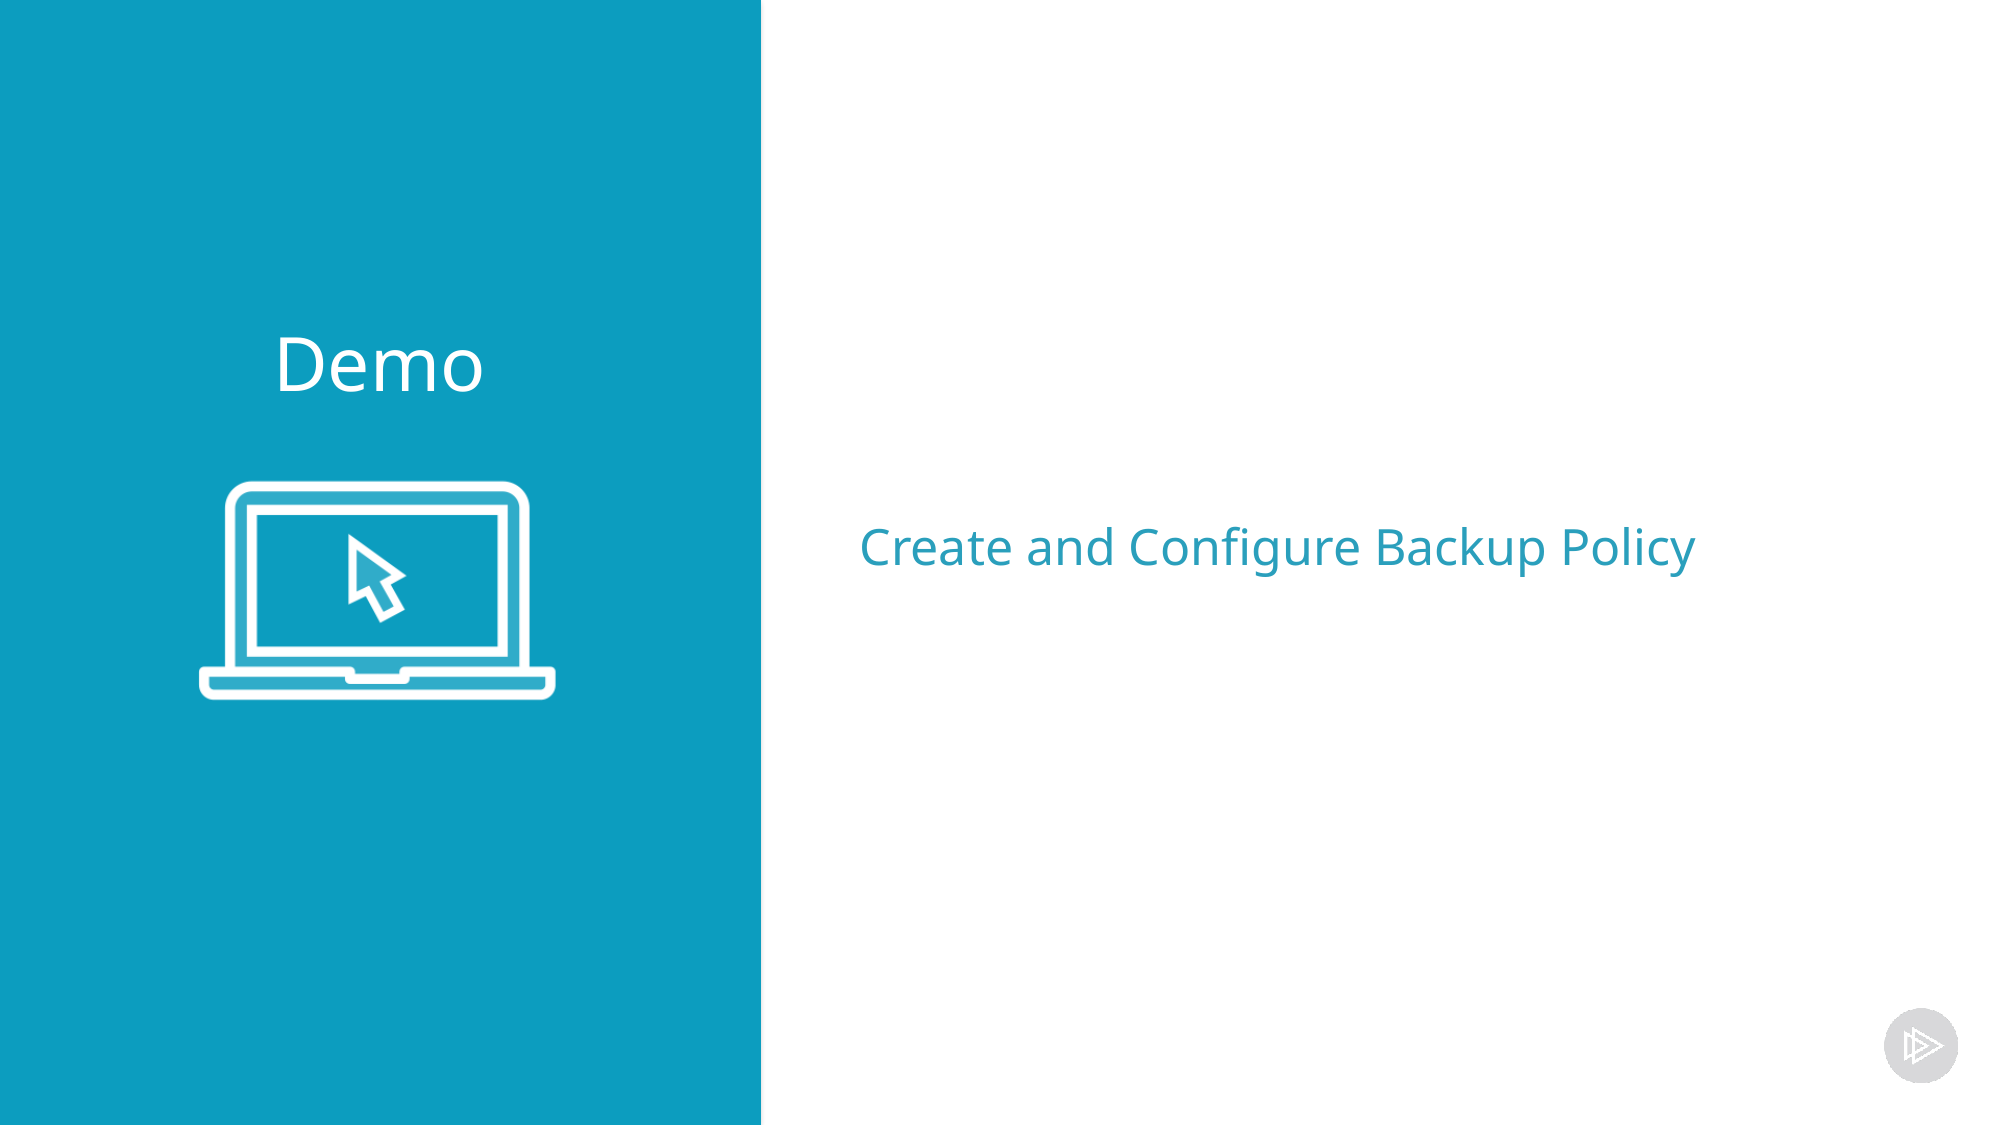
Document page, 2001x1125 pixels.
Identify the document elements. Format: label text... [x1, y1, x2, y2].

picture [199, 481, 555, 700]
list Create and Configure Backup Policy [849, 53, 1911, 1037]
